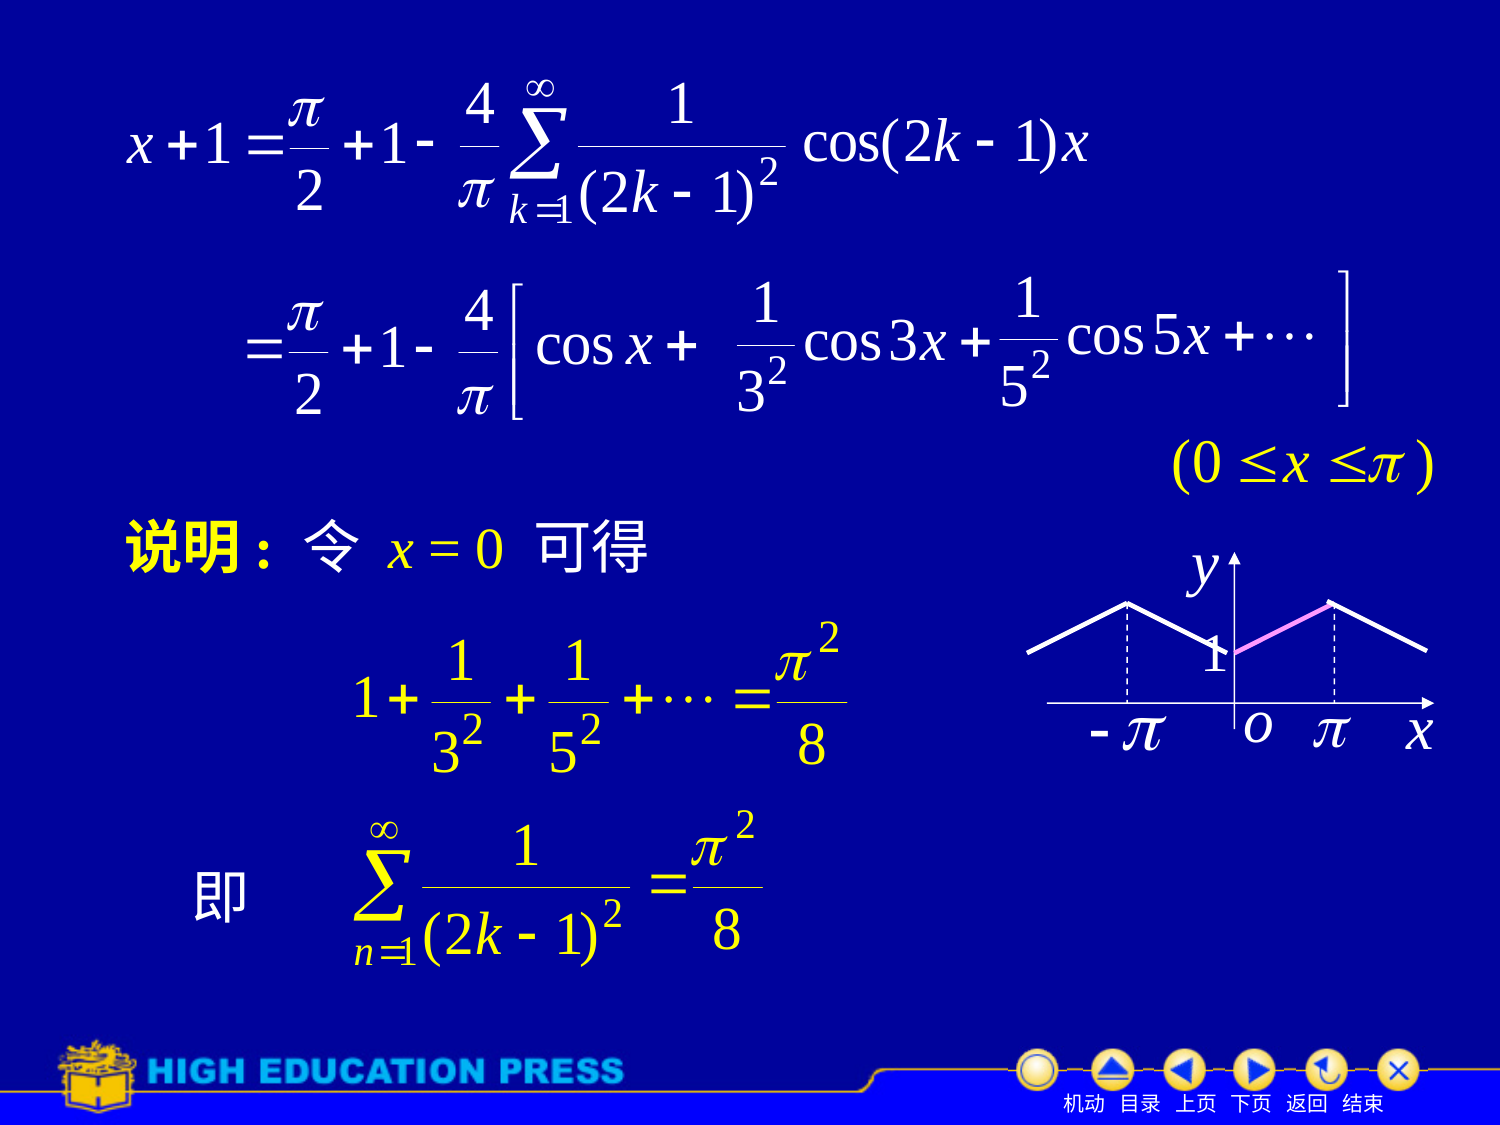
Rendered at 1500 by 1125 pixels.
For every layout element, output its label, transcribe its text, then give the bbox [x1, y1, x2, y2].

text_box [121, 74, 407, 215]
picture [0, 0, 1500, 1125]
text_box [349, 799, 767, 971]
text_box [799, 112, 1091, 180]
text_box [544, 327, 700, 370]
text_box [238, 279, 544, 425]
text_box 即 [177, 852, 349, 938]
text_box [733, 271, 994, 416]
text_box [995, 266, 1363, 412]
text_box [1169, 433, 1438, 500]
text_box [354, 612, 850, 778]
text_box 机动 目录 上页 下页 返回 结束 [1049, 1082, 1404, 1123]
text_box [1026, 549, 1438, 765]
text_box 说明: 令 x = 0 可得 [109, 502, 760, 588]
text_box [412, 62, 790, 230]
